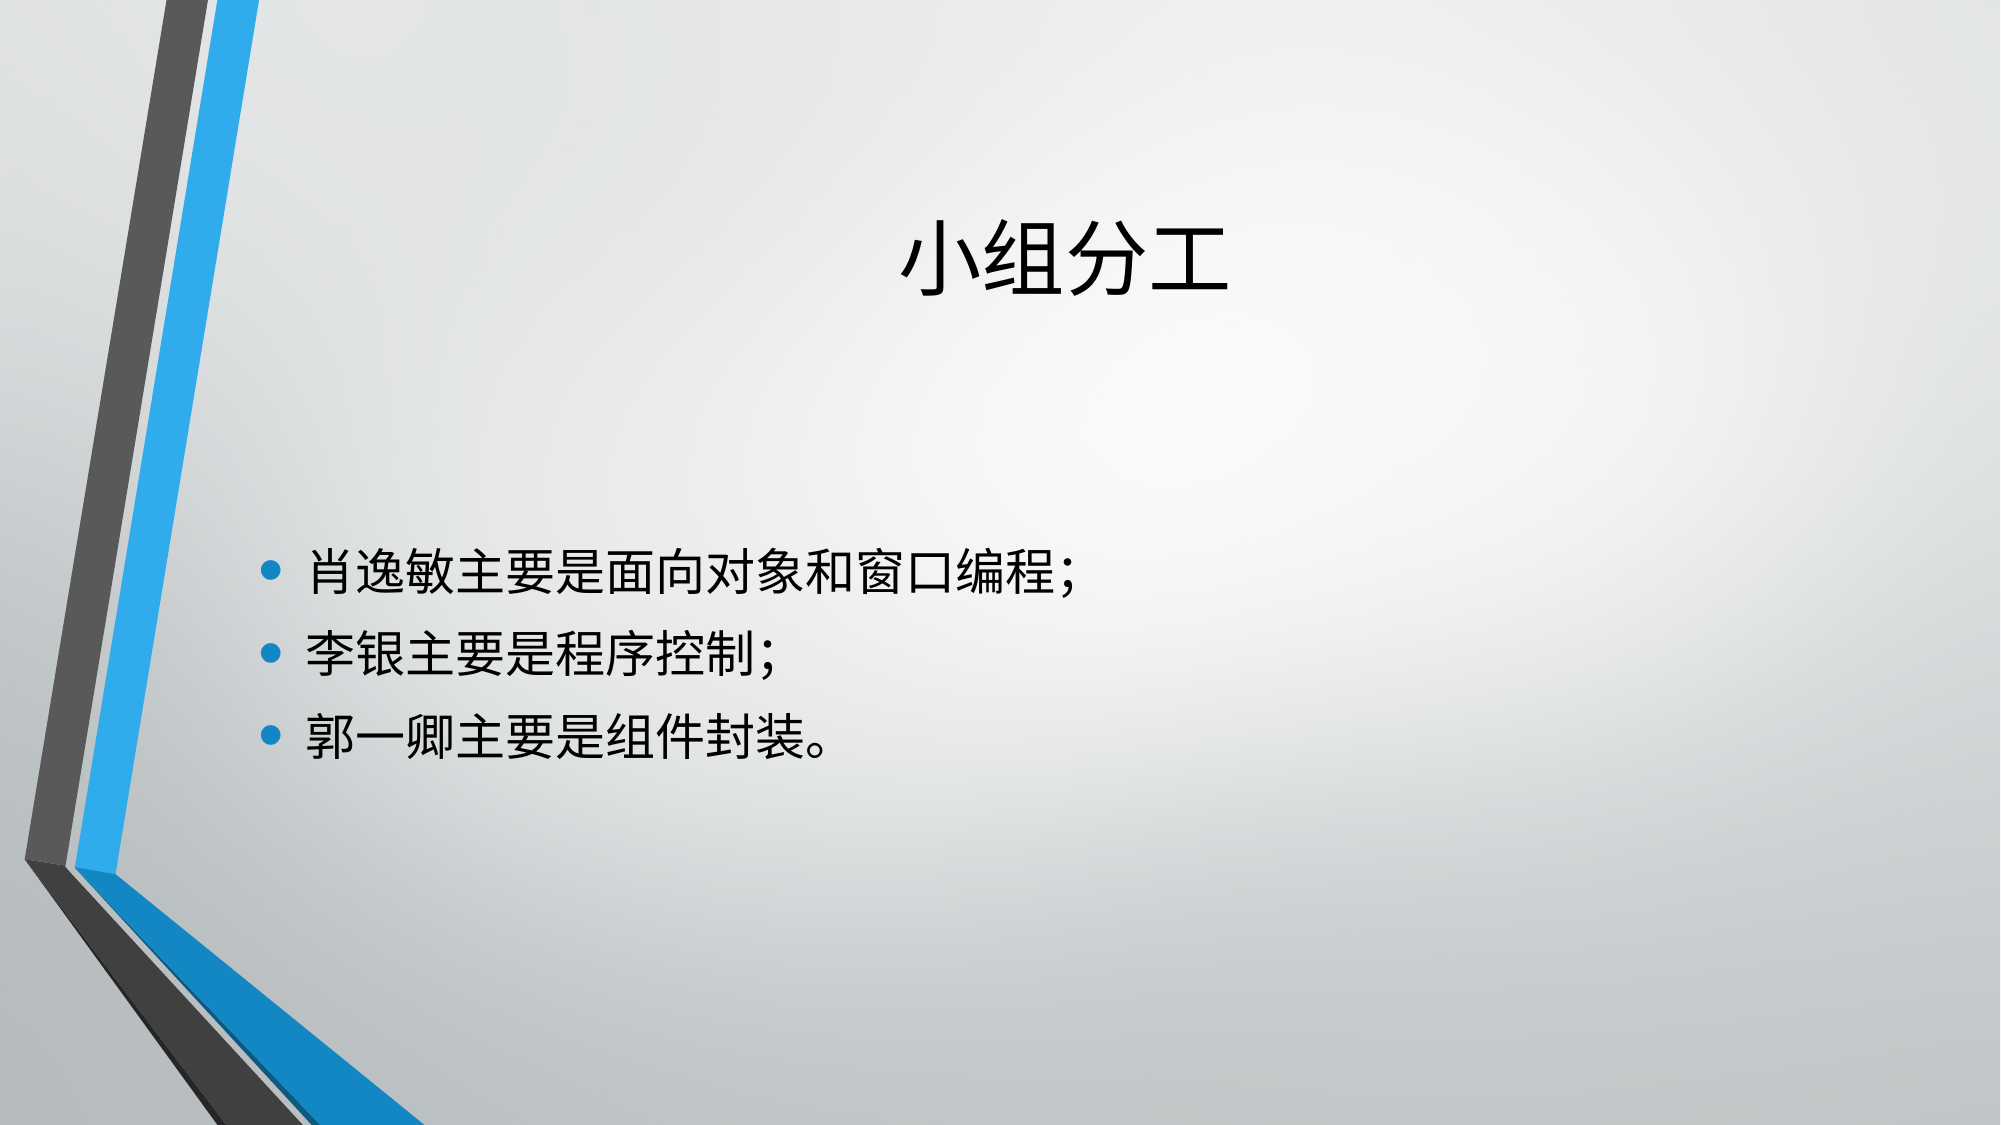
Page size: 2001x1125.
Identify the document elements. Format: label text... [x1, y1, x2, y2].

title 小组分工 [243, 112, 1887, 400]
list 肖逸敏主要是面向对象和窗口编程； 李银主要是程序控制； 郭一卿主要是组件封装。 [243, 437, 1887, 950]
